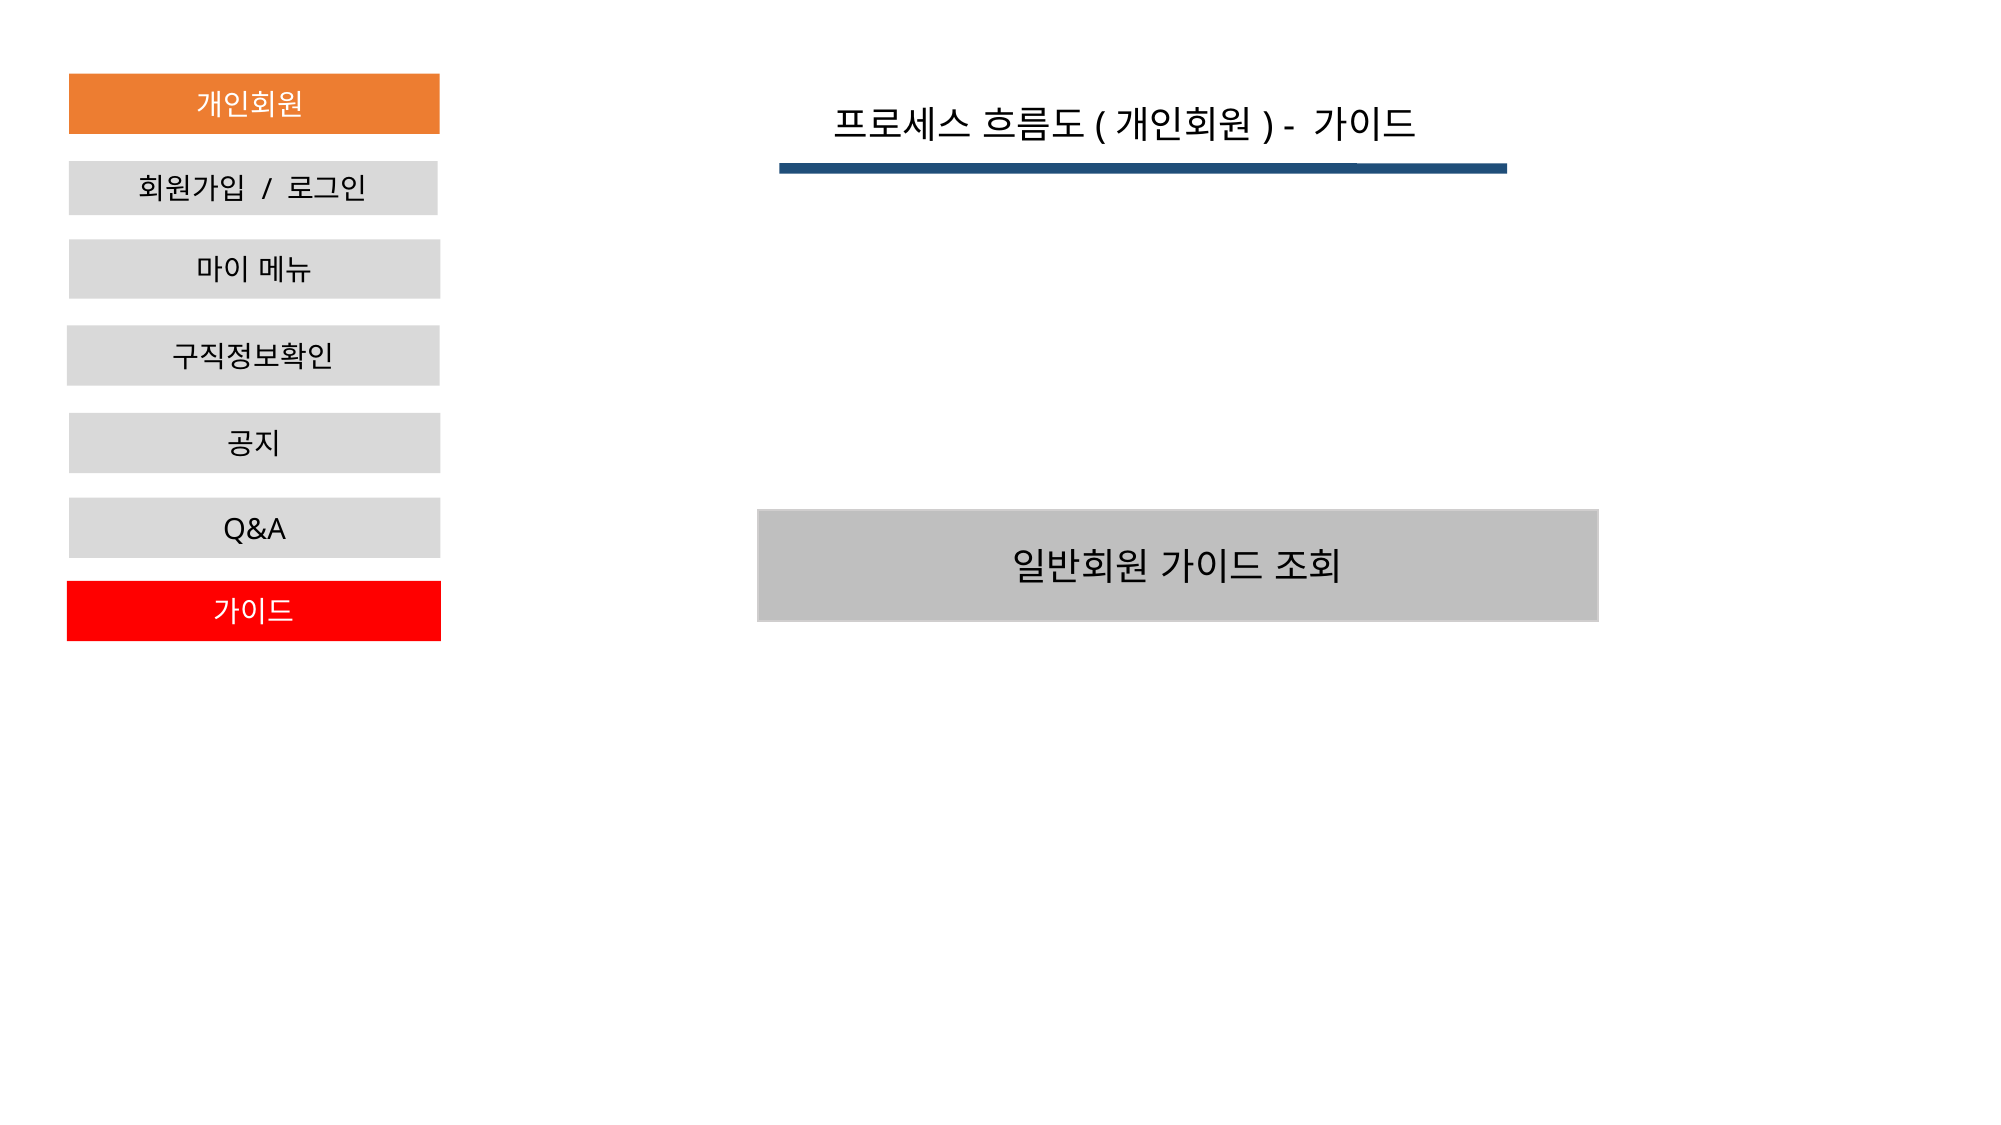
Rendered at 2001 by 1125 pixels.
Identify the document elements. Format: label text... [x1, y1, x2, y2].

text_box Q&A [68, 497, 441, 559]
text_box 프로세스 흐름도(개인회원) - 가이드 [819, 93, 1468, 154]
text_box 공지 [68, 412, 441, 474]
text_box 마이 메뉴 [68, 238, 441, 300]
text_box 가이드 [66, 580, 442, 642]
text_box 일반회원 가이드 조회 [757, 509, 1599, 622]
text_box 회원가입 / 로그인 [68, 160, 439, 216]
text_box 구직정보확인 [66, 324, 441, 387]
text_box 개인회원 [68, 73, 441, 135]
